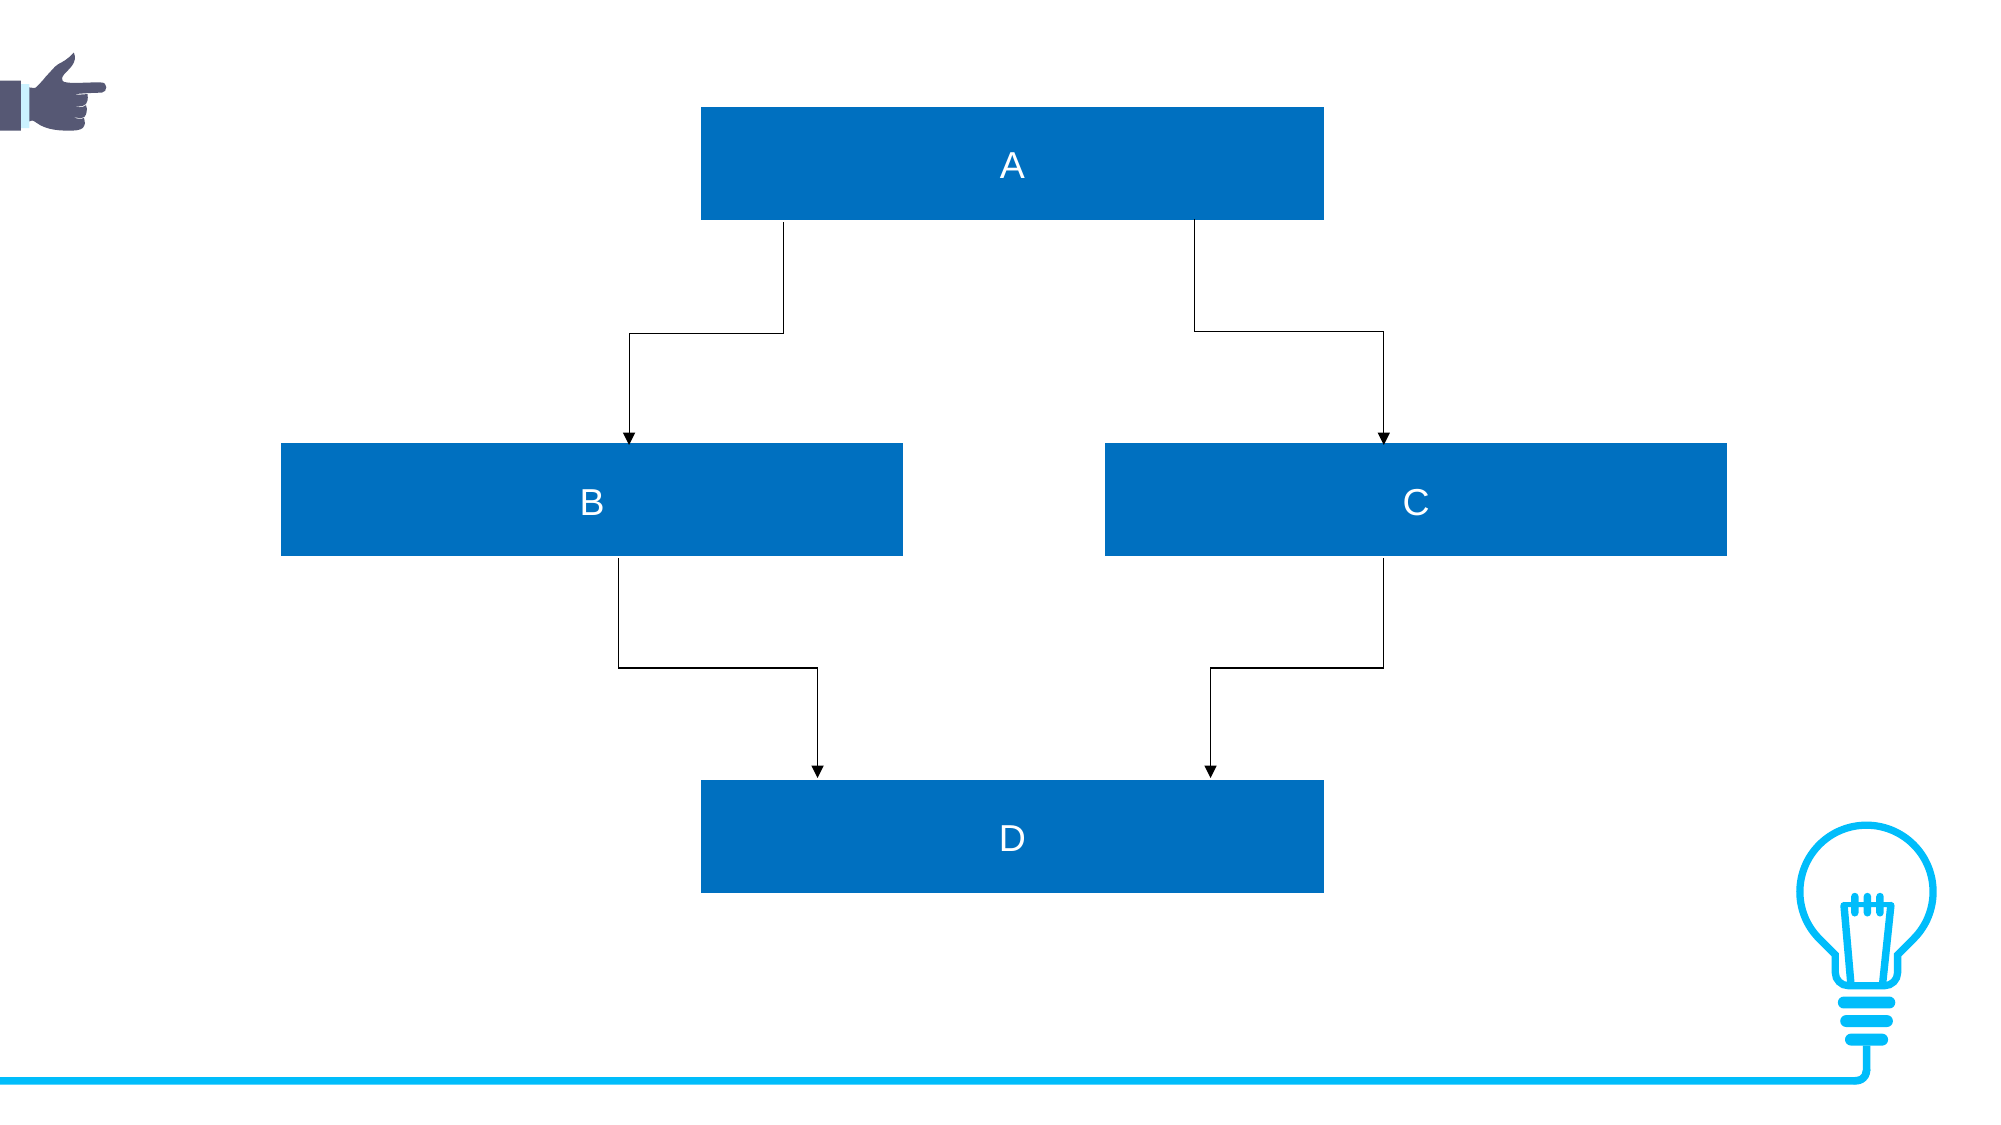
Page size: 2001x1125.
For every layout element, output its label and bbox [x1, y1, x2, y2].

text_box [0, 52, 107, 131]
text_box [279, 105, 1729, 895]
